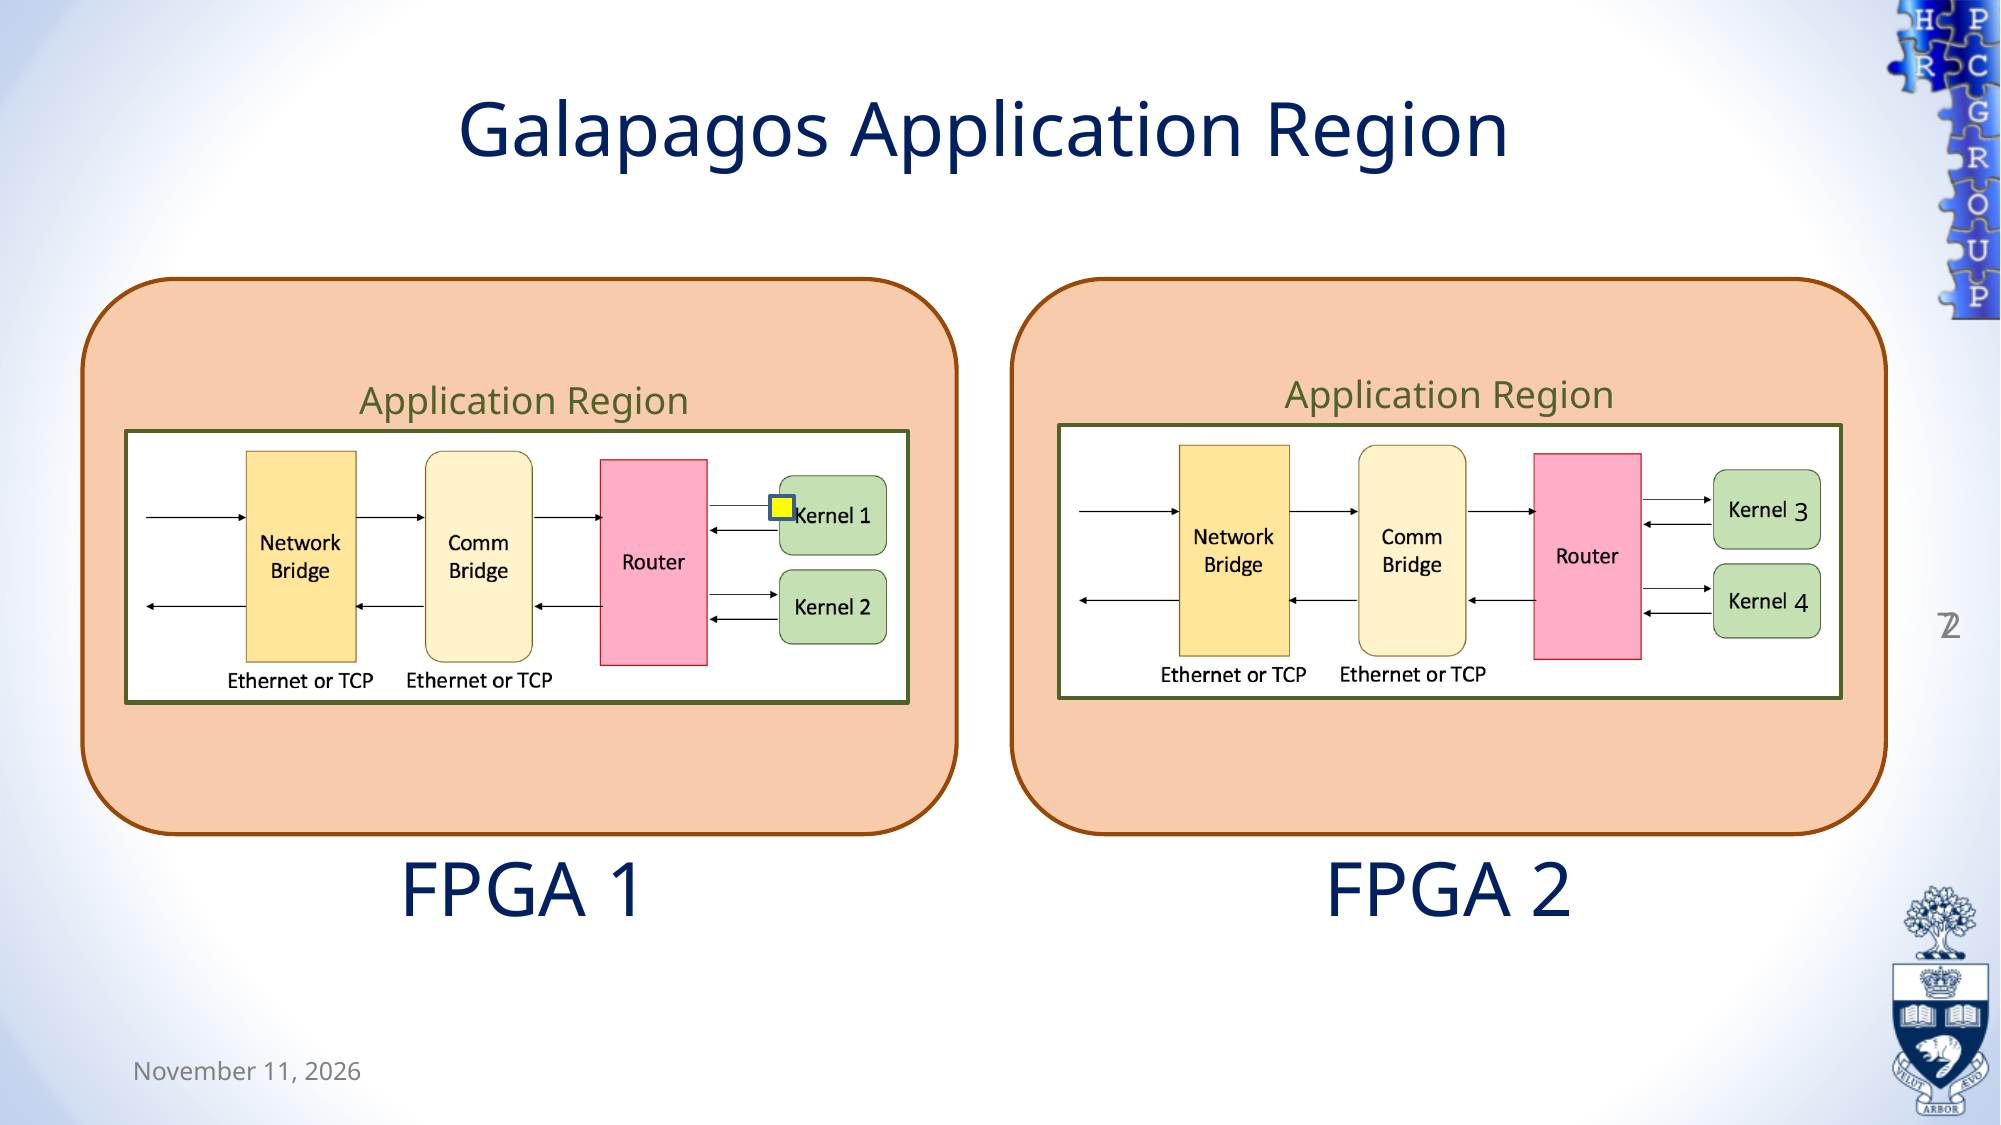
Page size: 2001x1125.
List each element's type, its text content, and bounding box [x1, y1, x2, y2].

picture [0, 0, 2001, 1125]
text_box [1009, 276, 1888, 837]
title Galapagos Application Region [117, 45, 1851, 209]
text_box Application Region [344, 369, 705, 429]
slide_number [117, 1042, 433, 1103]
slide_number 72 [1913, 527, 1985, 728]
text_box FPGA 1 [370, 834, 679, 940]
text_box FPGA 2 [1295, 834, 1603, 939]
text_box [928, 726, 1040, 813]
text_box Application Region [1269, 364, 1631, 423]
text_box [80, 276, 959, 837]
